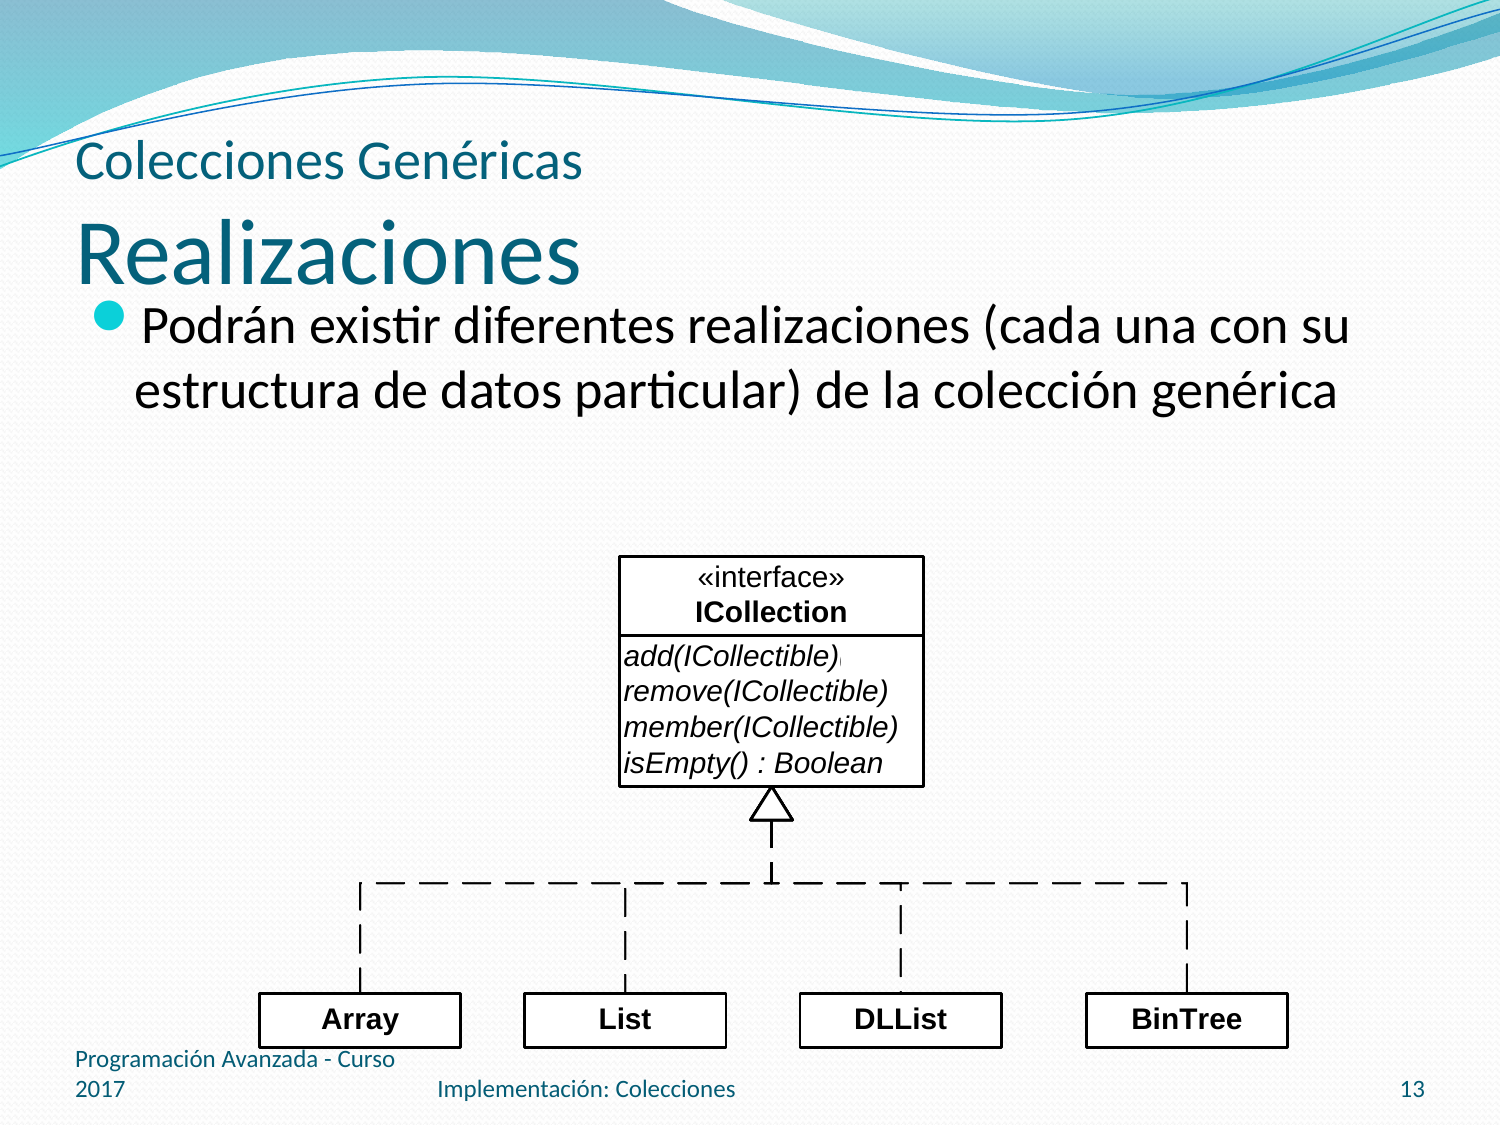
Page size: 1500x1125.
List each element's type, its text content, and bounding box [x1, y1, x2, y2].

footer Implementación: Colecciones [246, 551, 253, 1006]
slide_number 13 [1299, 1042, 1425, 1103]
footer Implementación: Colecciones [437, 1067, 988, 1103]
title Colecciones Genéricas Realizaciones [75, 115, 1425, 282]
picture [253, 550, 1294, 1054]
slide_number Programación Avanzada - Curso 2017 [75, 1042, 425, 1103]
footer Implementación: Colecciones [1294, 552, 1300, 1006]
list Podrán existir diferentes realizaciones (cada una con su estructura de datos particular) de la colección genérica [75, 282, 1471, 1006]
slide_number 15 [246, 1042, 425, 1067]
